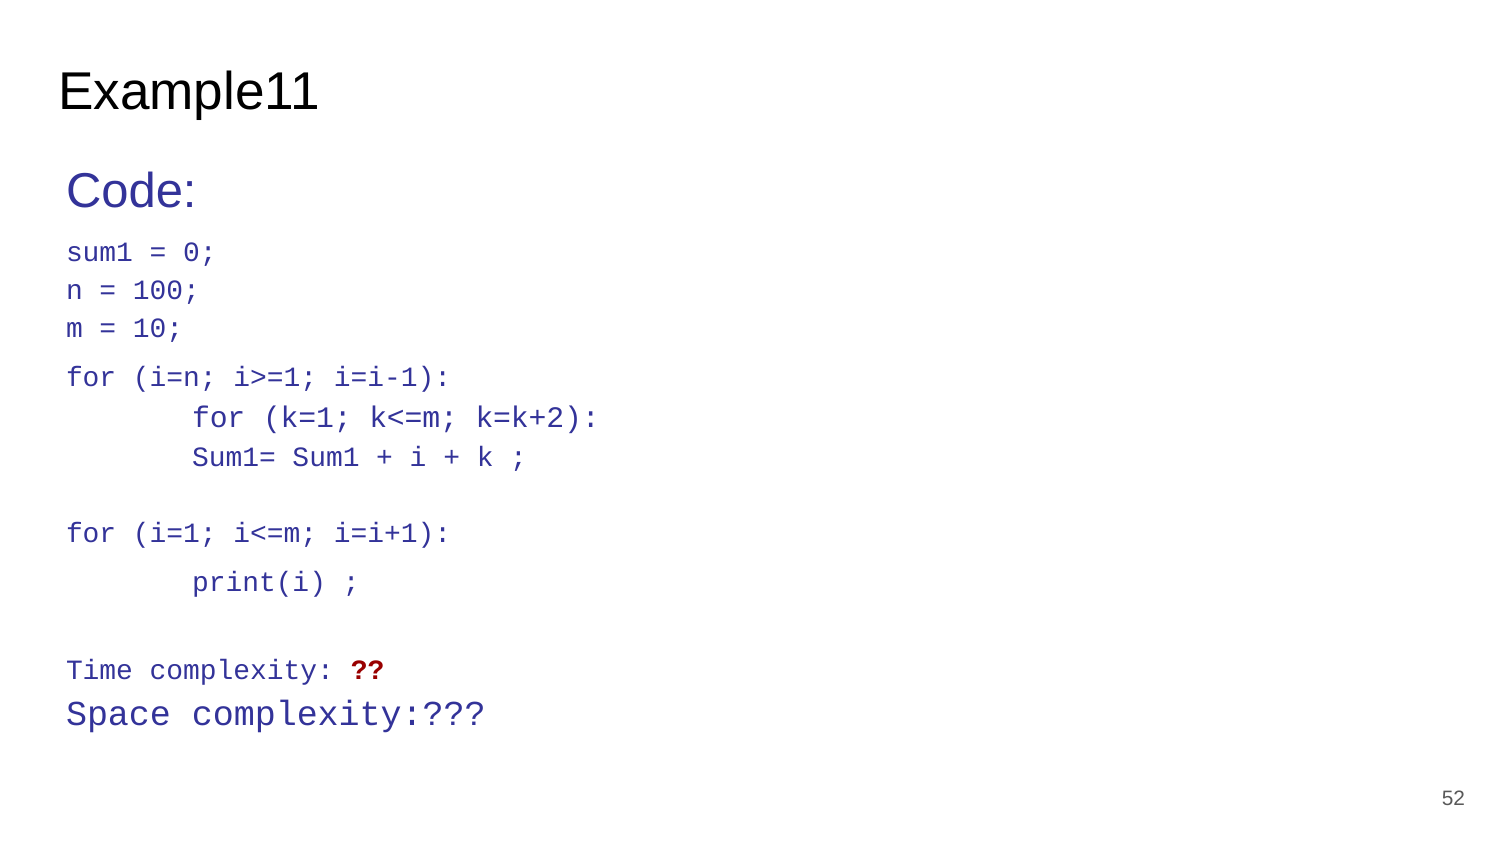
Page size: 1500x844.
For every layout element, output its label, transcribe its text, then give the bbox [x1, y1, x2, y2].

list Code: sum1 = 0; n = 100; m = 10; for (i=n; i>=1; i=i-1): for (k=1; k<=m; k=k+2): Sum1= Sum1 + i + k ; for (i=1; i<=m; i=i+1): print(i) ; Time complexity: ?? Space complexity:??? [51, 135, 1449, 750]
slide_number ‹#› [1389, 764, 1480, 830]
title Example11 [43, 41, 1442, 136]
